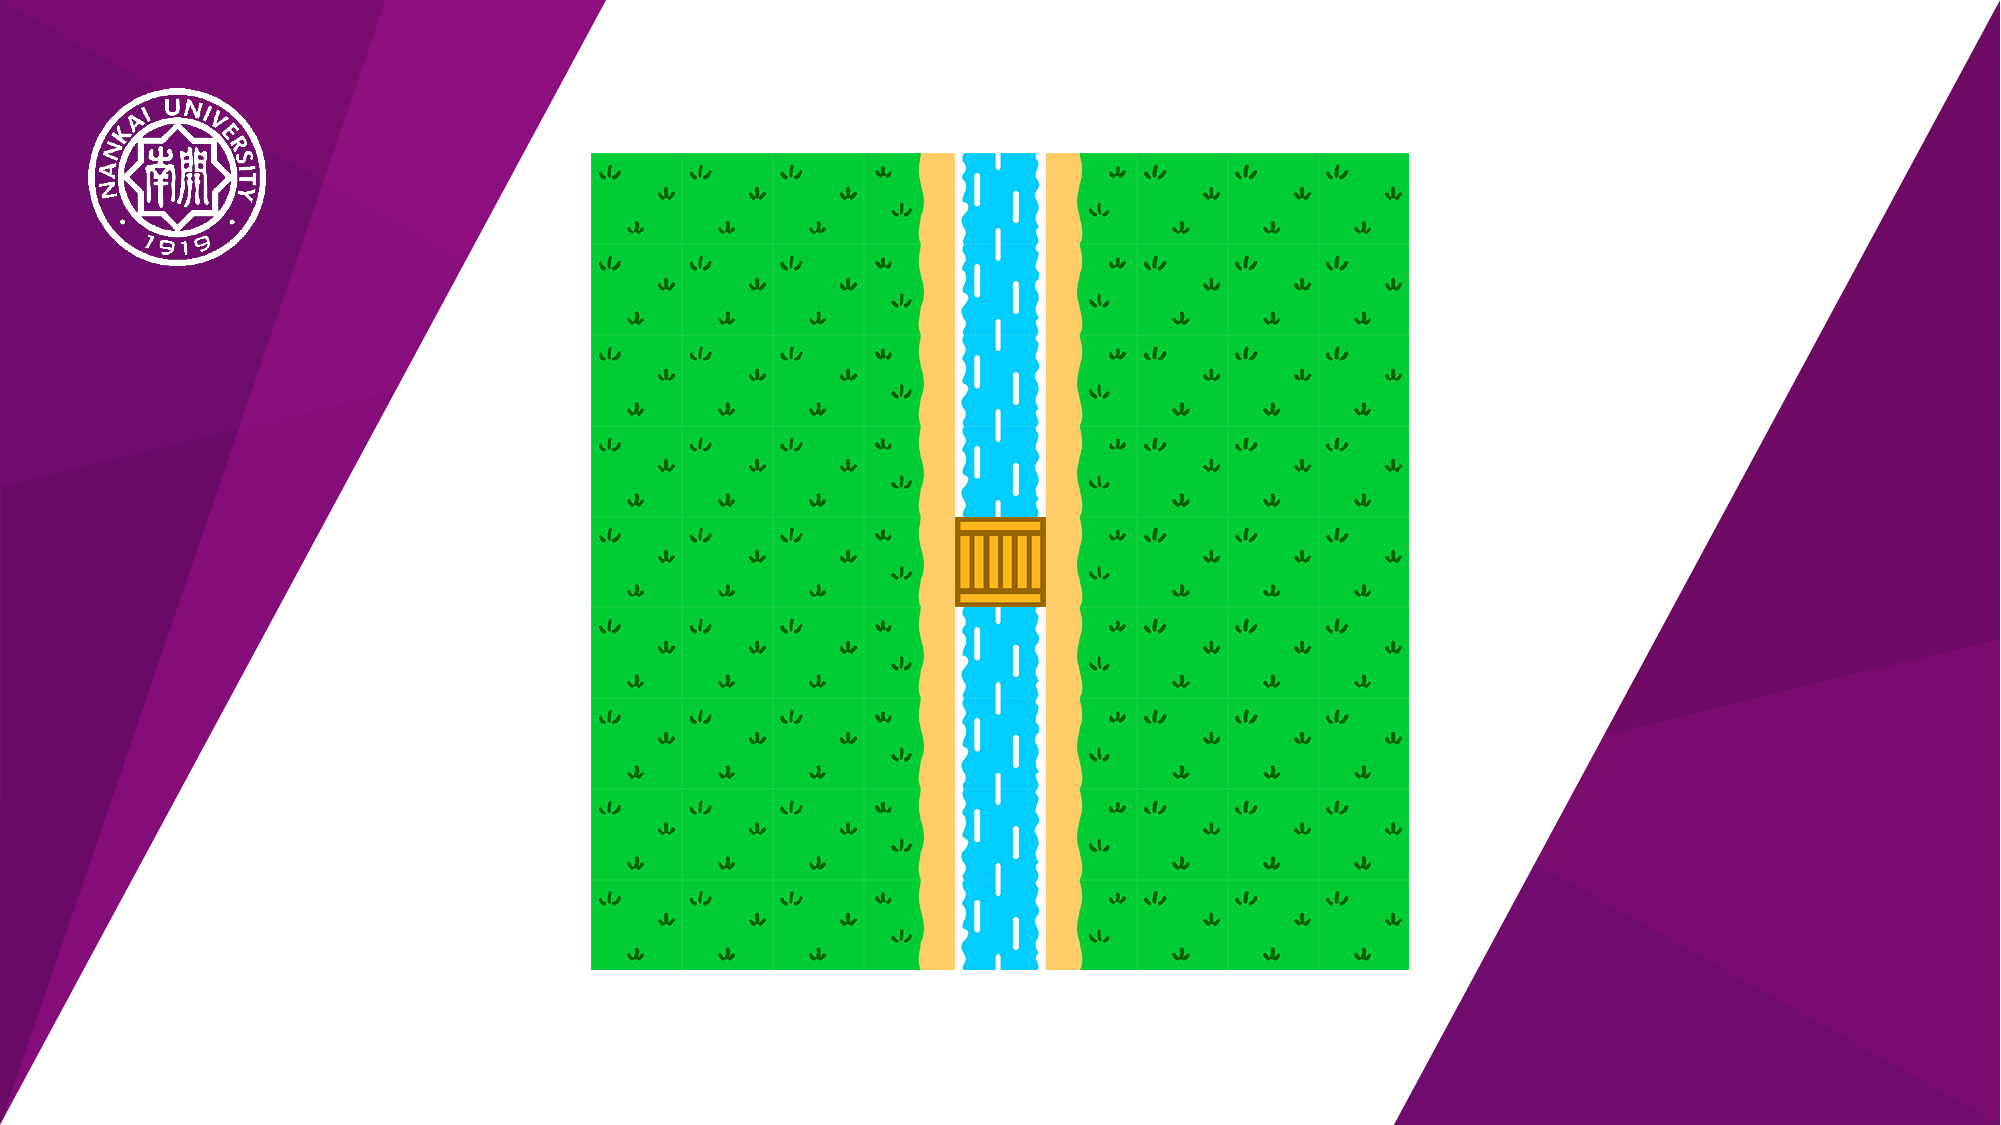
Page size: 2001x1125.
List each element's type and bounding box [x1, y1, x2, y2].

picture [88, 88, 266, 266]
list [591, 153, 1409, 971]
